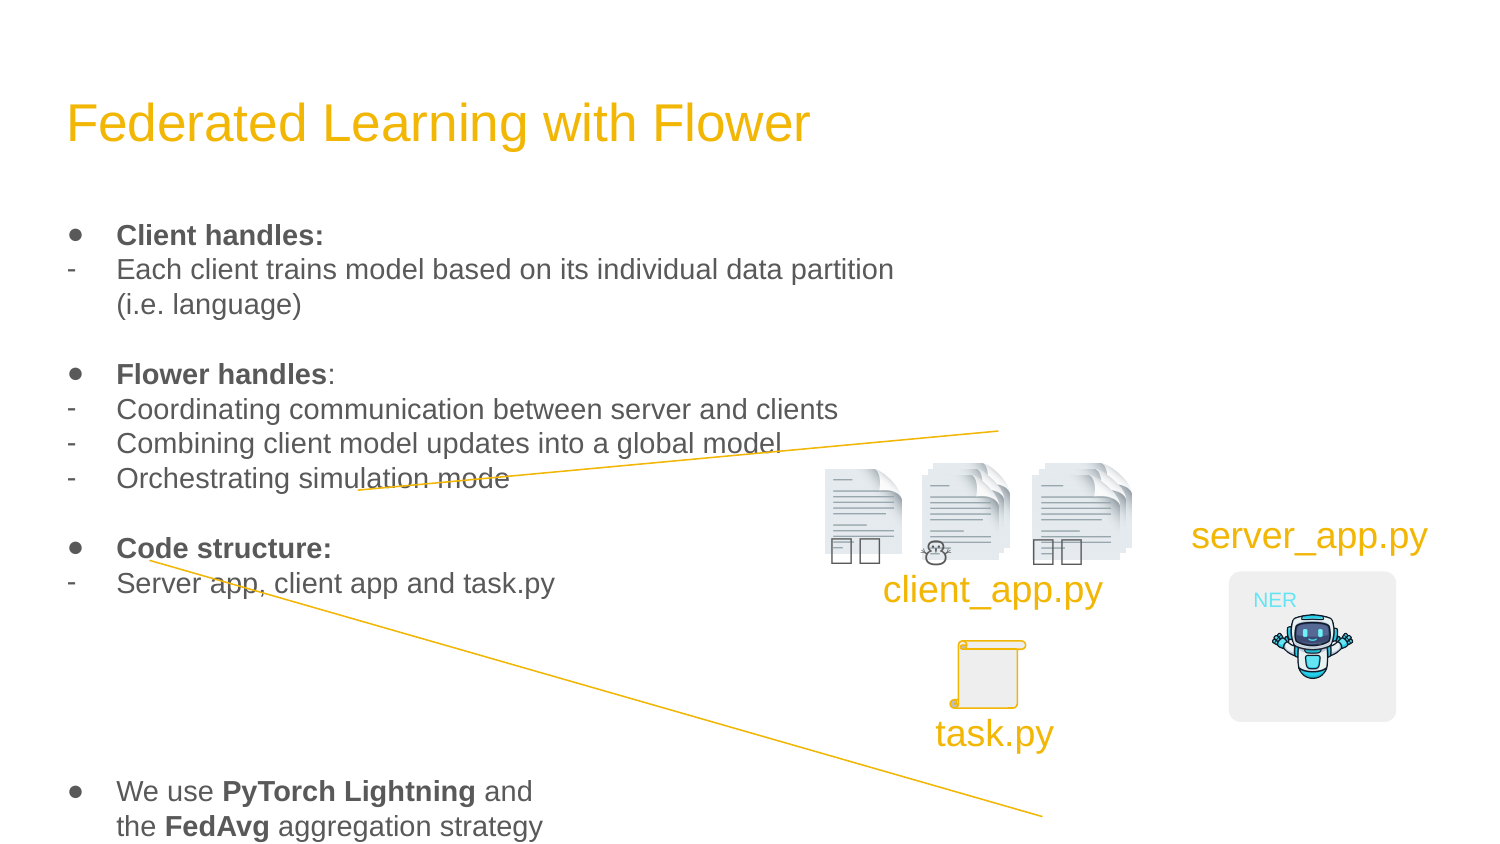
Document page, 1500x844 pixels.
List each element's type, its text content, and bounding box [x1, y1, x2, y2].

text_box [149, 559, 1043, 817]
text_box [357, 430, 999, 491]
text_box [812, 463, 1450, 725]
title Federated Learning with Flower [51, 72, 1449, 167]
list Client handles: Each client trains model based on its individual data partition (i.e. language) Flower handles: Coordinating communication between server and clients Combining client model updates into a global model Orchestrating simulation mode Code structure: Server app, client app and task.py We use PyTorch Lightning and the FedAvg aggregation strategy [31, 175, 1430, 844]
